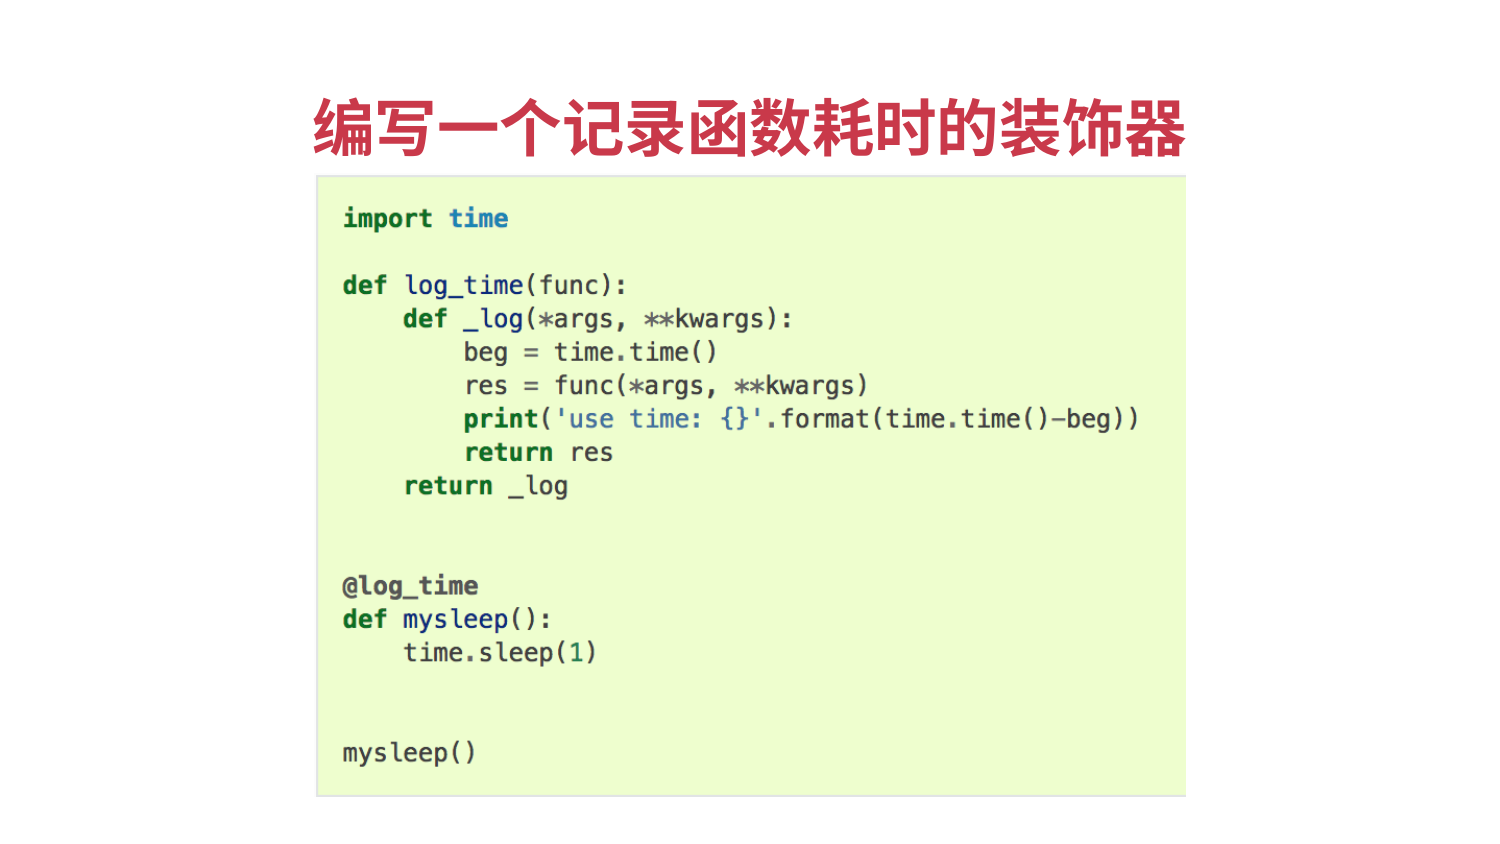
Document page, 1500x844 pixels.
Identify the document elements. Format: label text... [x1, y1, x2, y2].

text_box 编写一个记录函数耗时的装饰器 [297, 81, 1203, 172]
picture [314, 173, 1186, 797]
